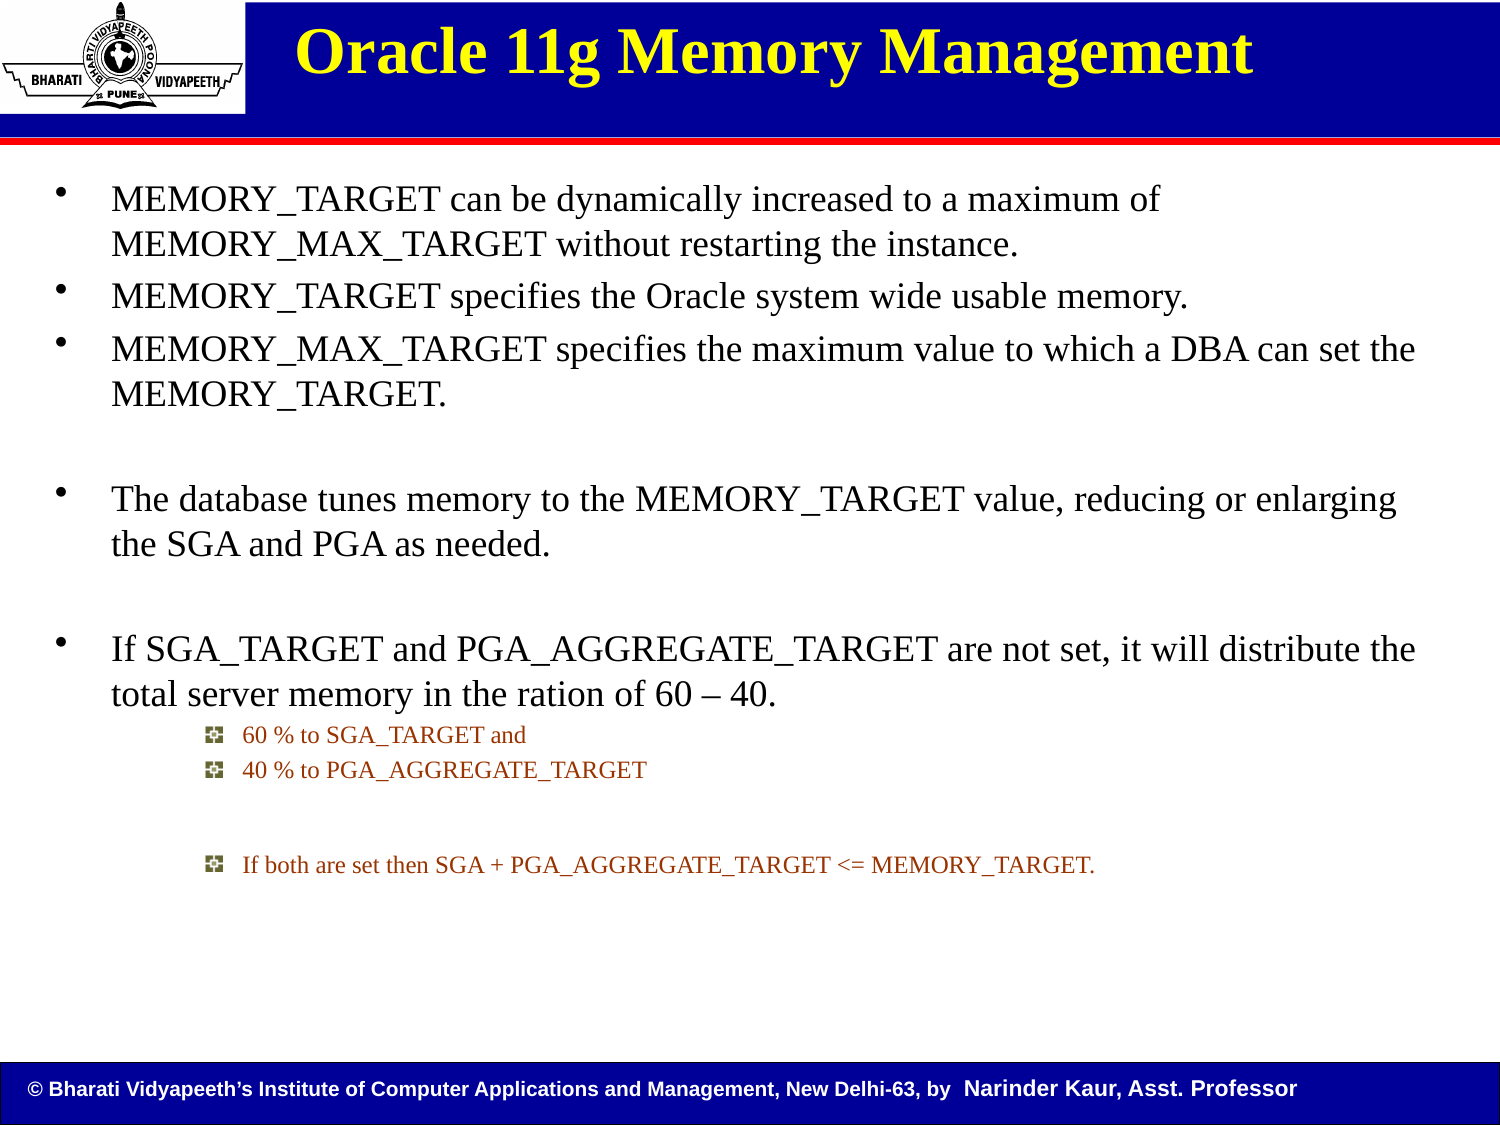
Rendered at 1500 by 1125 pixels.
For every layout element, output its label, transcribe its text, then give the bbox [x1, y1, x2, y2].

picture [204, 760, 223, 778]
text_box Oracle 11g Memory Management [99, 0, 1450, 188]
list MEMORY_TARGET can be dynamically increased to a maximum of MEMORY_MAX_TARGET without restarting the instance. MEMORY_TARGET specifies the Oracle system wide usable memory. MEMORY_MAX_TARGET specifies the maximum value to which a DBA can set the MEMORY_TARGET. The database tunes memory to the MEMORY_TARGET value, reducing or enlarging the SGA and PGA as needed. If SGA_TARGET and PGA_AGGREGATE_TARGET are not set, it will distribute the total server memory in the ration of 60 – 40. 60 % to SGA_TARGET and 40 % to PGA_AGGREGATE_TARGET If both are set then SGA + PGA_AGGREGATE_TARGET <= MEMORY_TARGET. [39, 166, 1469, 1024]
picture [204, 725, 223, 743]
picture [2, 2, 99, 109]
picture [204, 854, 223, 872]
